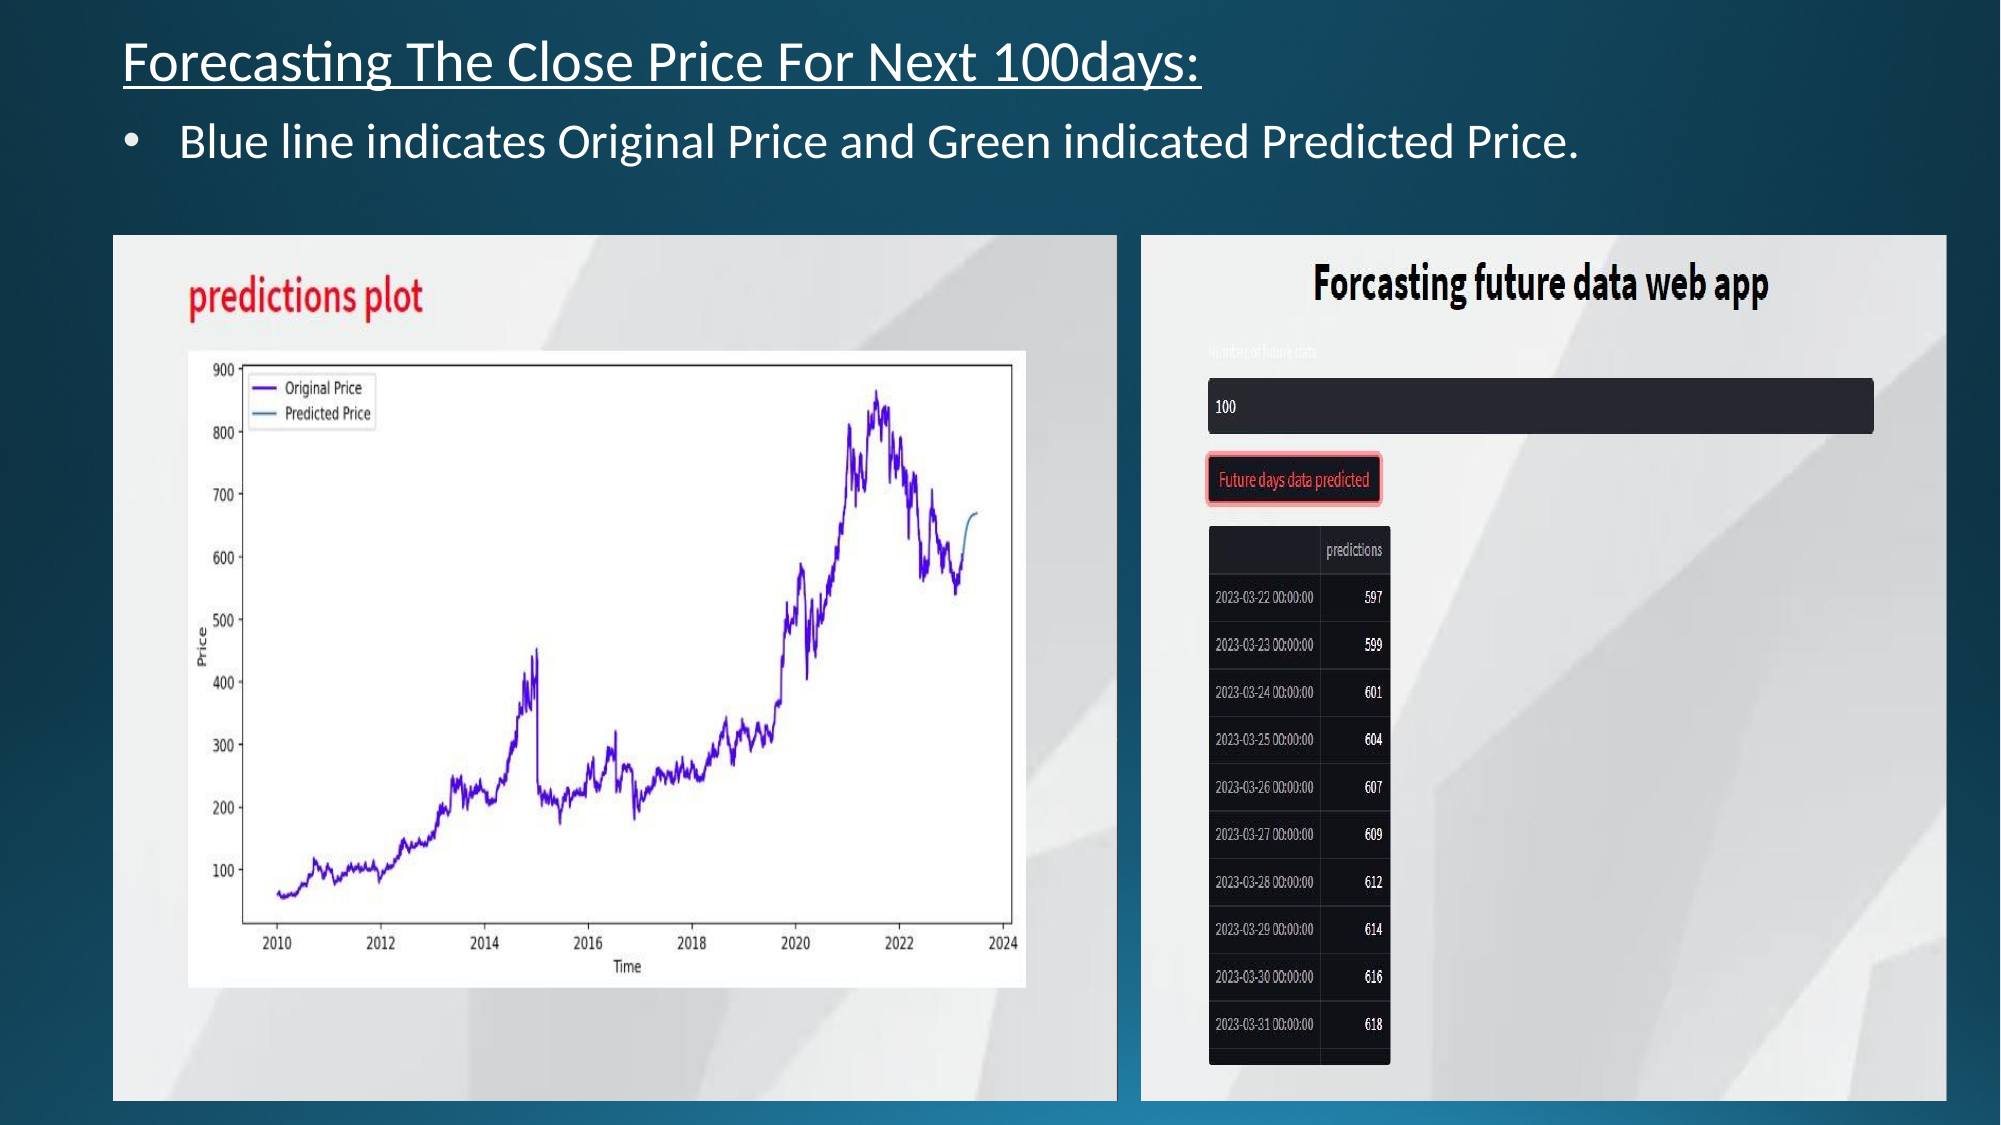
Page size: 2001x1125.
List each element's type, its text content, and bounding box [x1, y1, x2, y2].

list Forecasting The Close Price For Next 100days: Blue line indicates Original Price and Green indicated Predicted Price. [89, 24, 1768, 291]
picture [0, 0, 2001, 1125]
